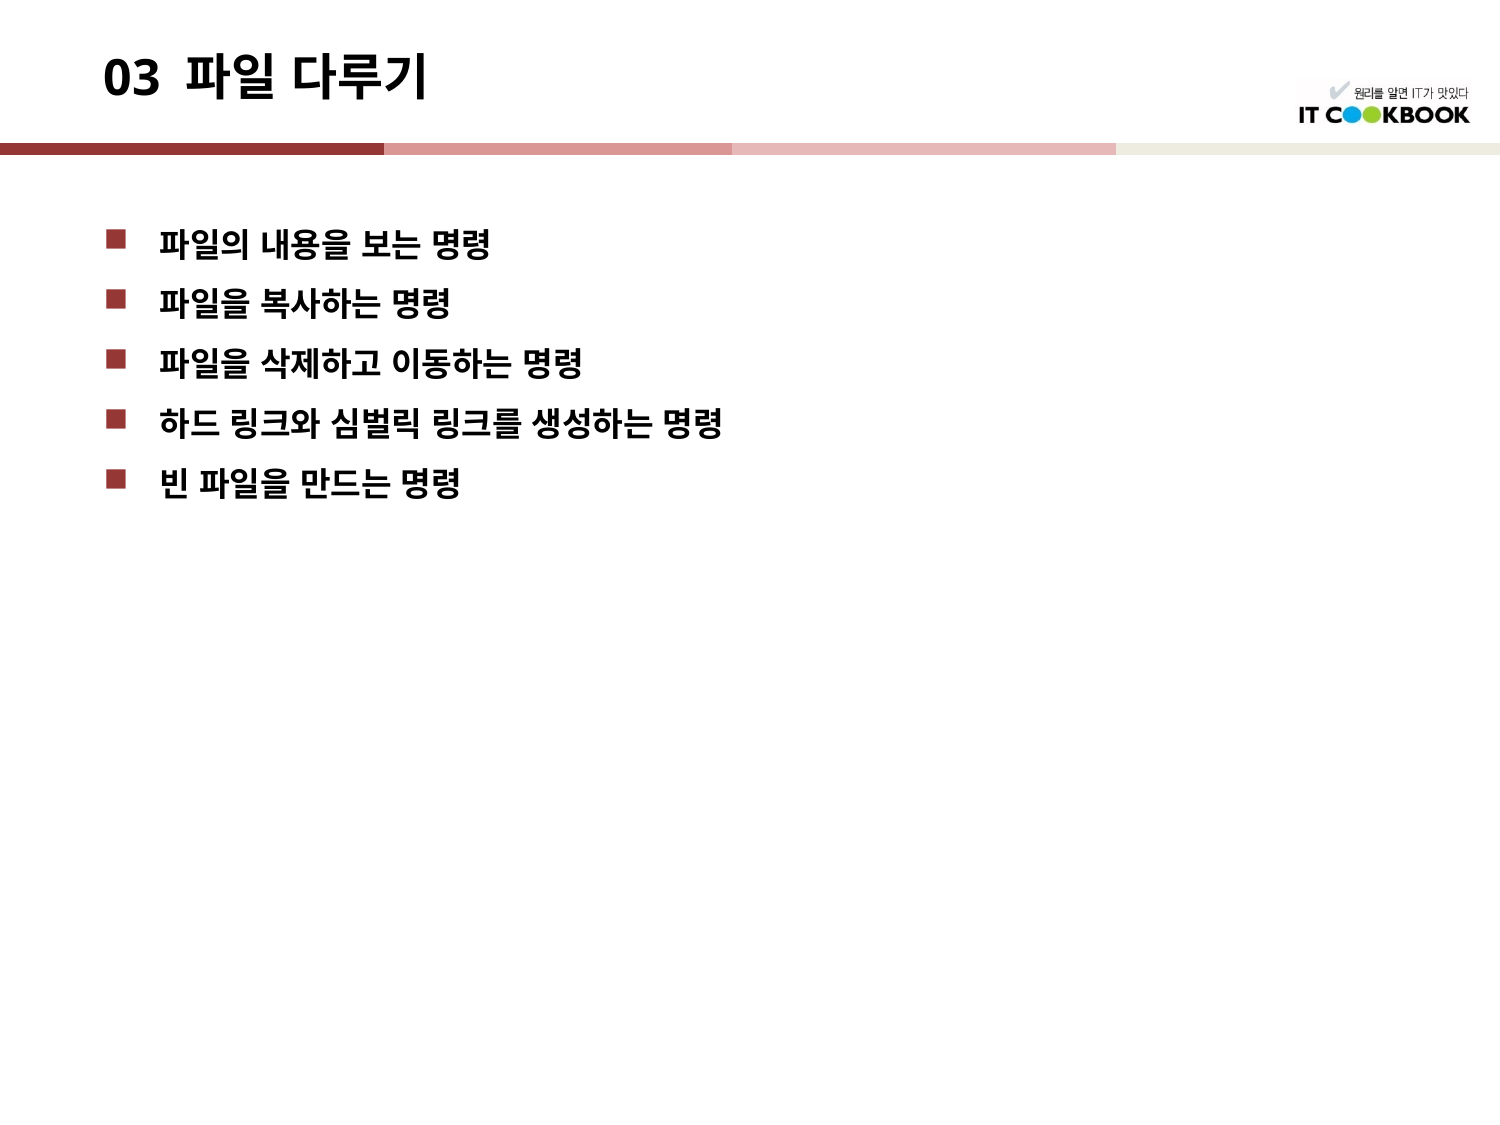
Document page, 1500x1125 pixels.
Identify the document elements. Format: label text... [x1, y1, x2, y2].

picture [1295, 78, 1473, 125]
list 파일의 내용을 보는 명령 파일을 복사하는 명령 파일을 삭제하고 이동하는 명령 하드 링크와 심벌릭 링크를 생성하는 명령 빈 파일을 만드는 명령 [88, 196, 1436, 1083]
title 03 파일 다루기 [88, 30, 1330, 121]
